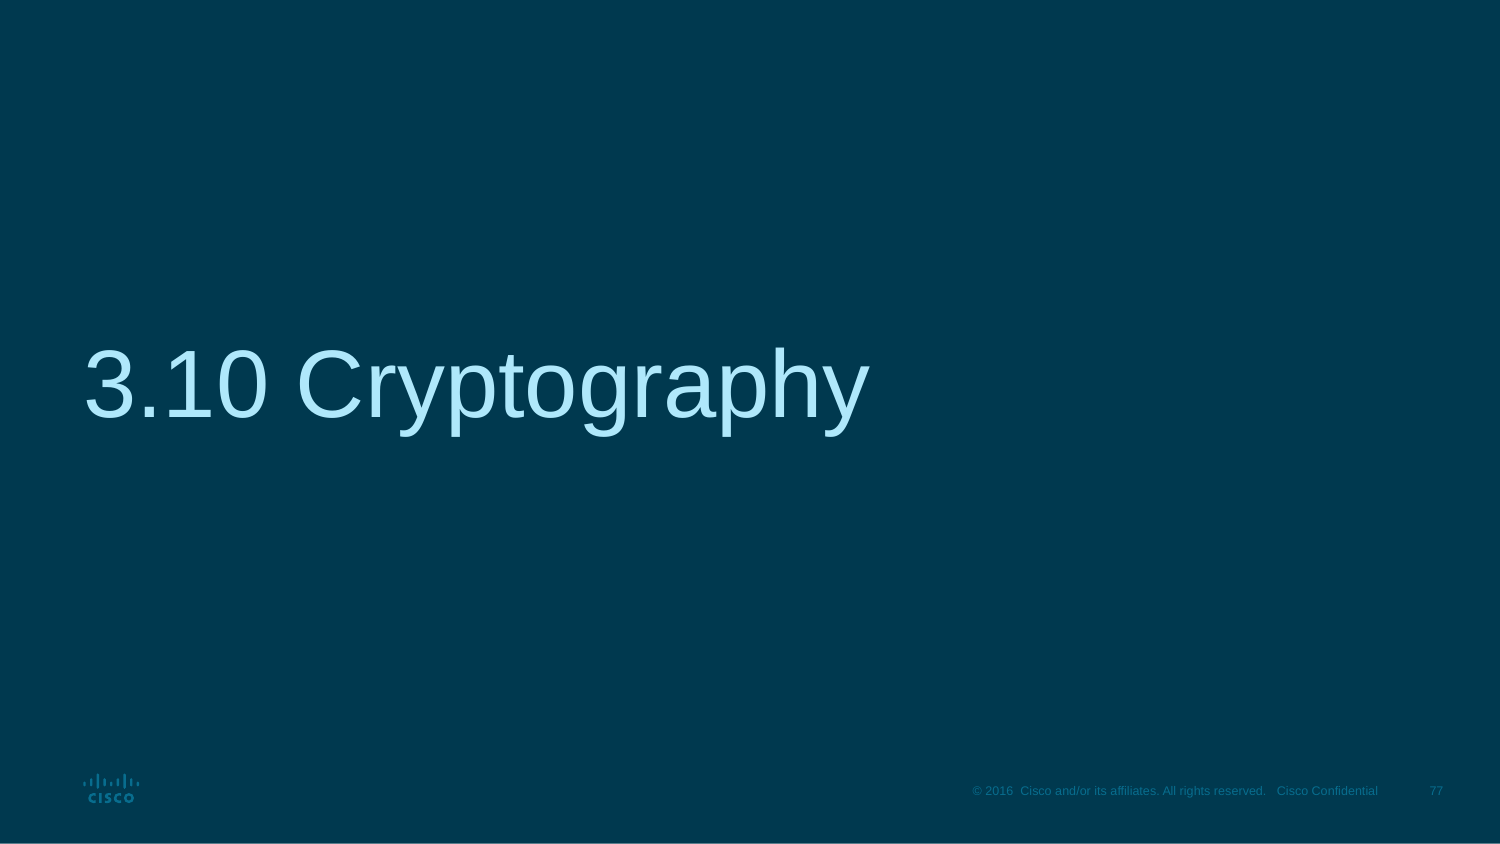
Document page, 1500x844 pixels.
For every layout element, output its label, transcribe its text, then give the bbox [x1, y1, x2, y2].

title 3.10 Cryptography [68, 293, 1356, 446]
